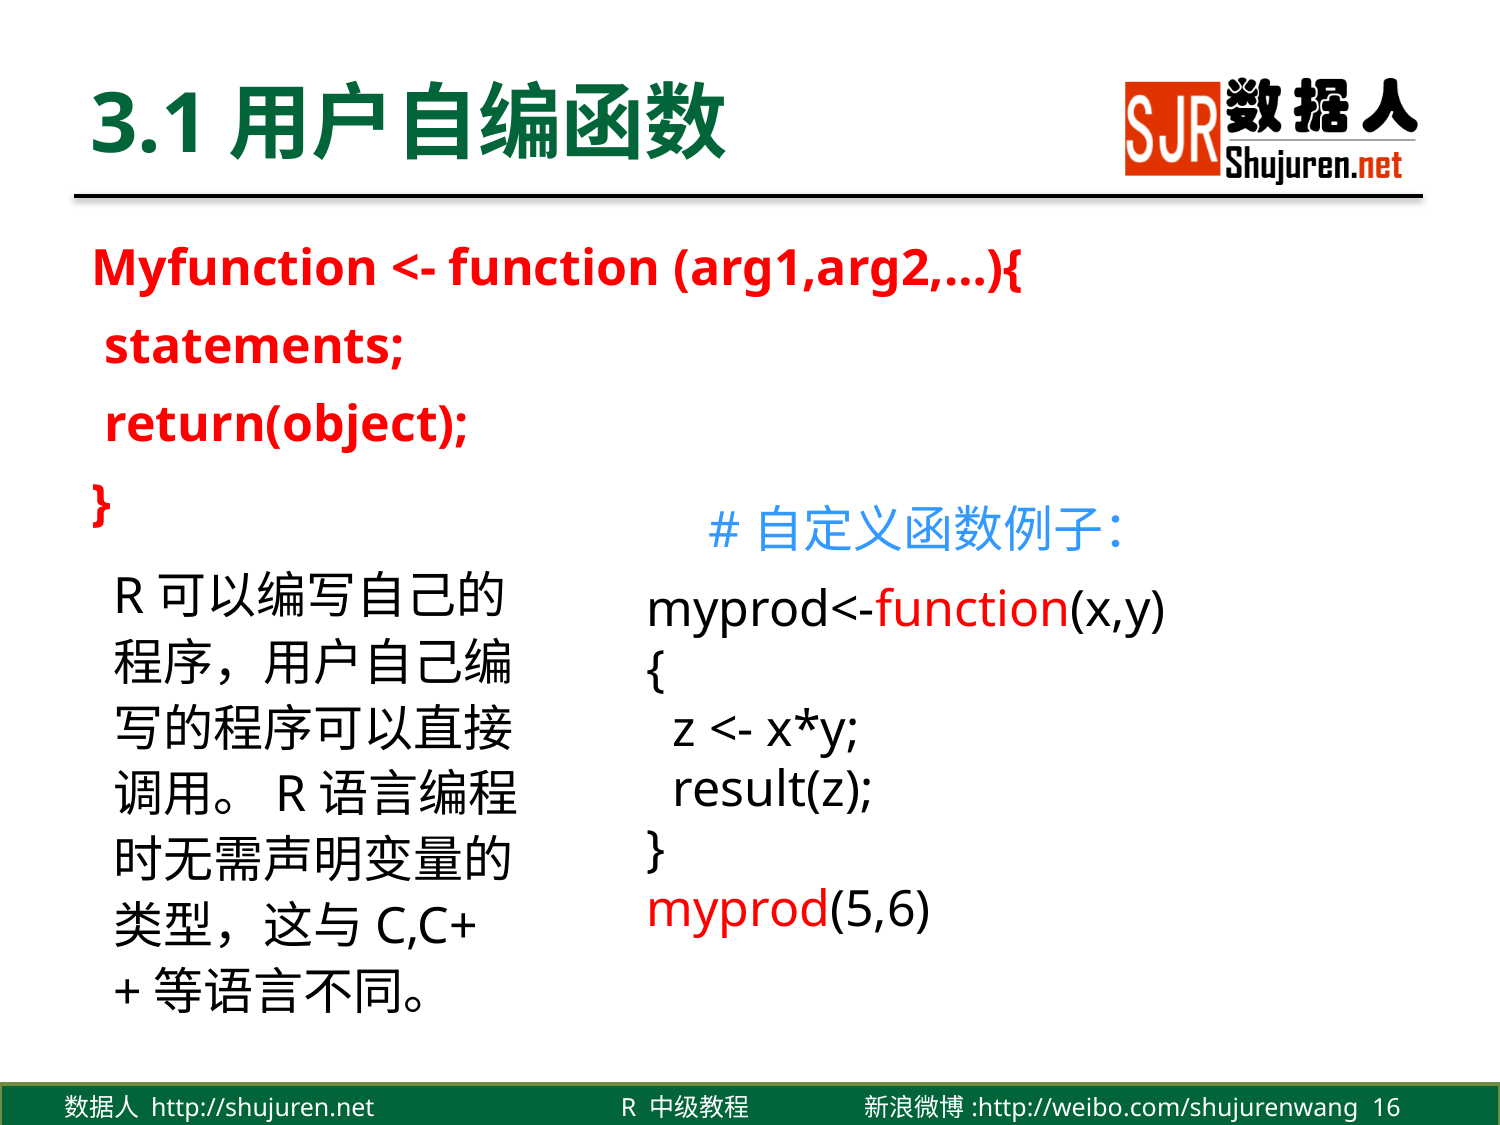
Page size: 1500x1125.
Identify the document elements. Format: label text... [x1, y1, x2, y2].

list Myfunction <- function (arg1,arg2,…){ statements; return(object); } [76, 221, 1366, 529]
text_box #自定义函数例子： [694, 490, 1176, 625]
title 3.1用户自编函数 [75, 54, 1424, 185]
text_box myprod<-function(x,y) { z <- x*y; result(z); } myprod(5,6) [631, 569, 1282, 945]
text_box R可以编写自己的程序，用户自己编写的程序可以直接调用。R语言编程时无需声明变量的类型，这与C,C++等语言不同。 [98, 550, 548, 1028]
